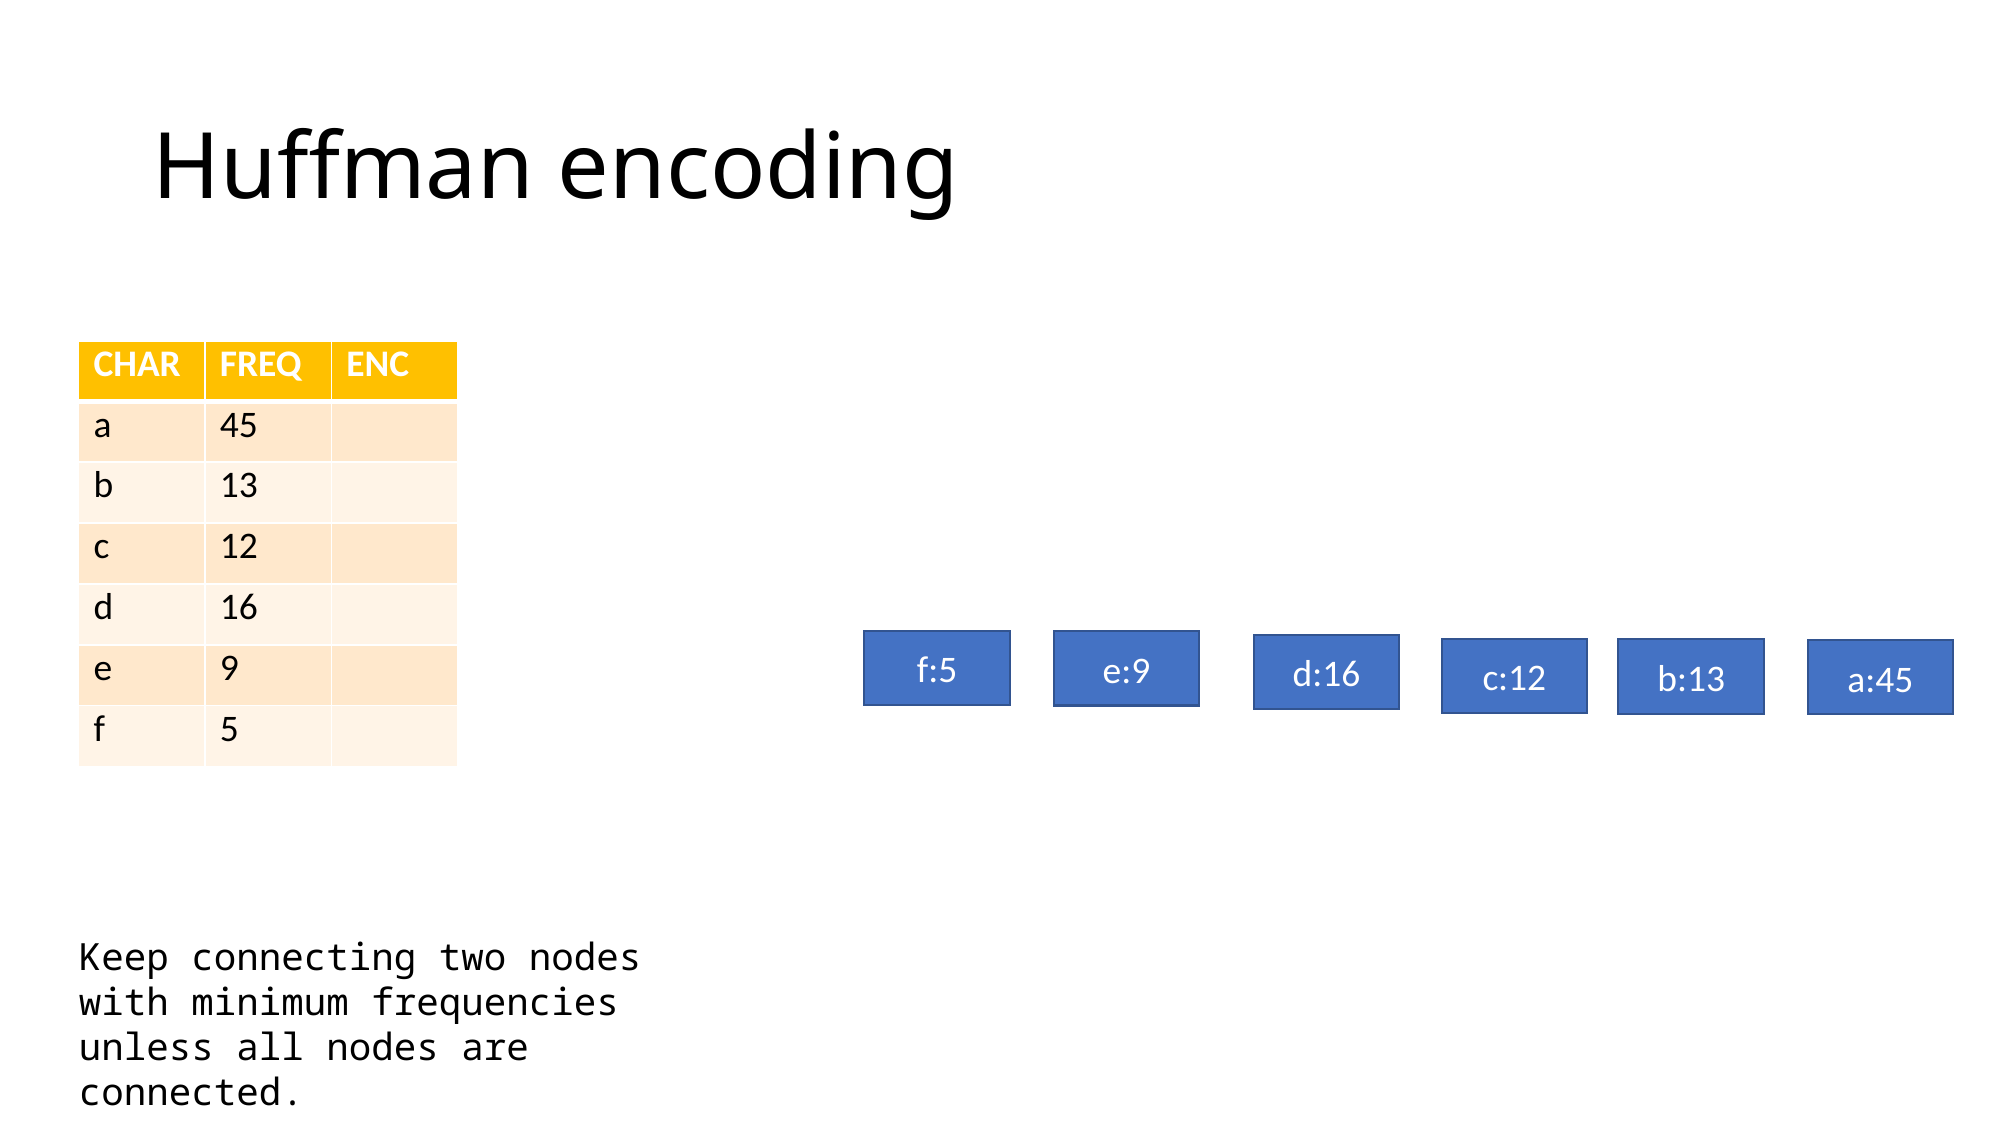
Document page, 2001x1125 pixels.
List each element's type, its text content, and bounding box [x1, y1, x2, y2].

text_box b:13 [1617, 638, 1765, 715]
table_cell 12 [206, 524, 331, 583]
table_cell [332, 404, 457, 461]
text_box Keep connecting two nodes with minimum frequencies unless all nodes are connected. [64, 925, 717, 1121]
table_cell [332, 524, 457, 583]
table_header ENC [332, 342, 457, 399]
table_header CHAR [79, 342, 204, 399]
text_box e:9 [1053, 630, 1200, 707]
table_cell 16 [206, 585, 331, 644]
table_cell 9 [206, 646, 331, 705]
table_cell c [79, 524, 204, 583]
table_cell [332, 646, 457, 705]
text_box d:16 [1253, 634, 1400, 710]
title Huffman encoding [137, 59, 1863, 278]
table_cell [332, 585, 457, 644]
text_box f:5 [863, 630, 1011, 706]
table_cell [332, 706, 457, 766]
table_cell d [79, 585, 204, 644]
table_cell 45 [206, 404, 331, 461]
text_box c:12 [1441, 638, 1588, 714]
text_box a:45 [1807, 639, 1954, 715]
table_cell [332, 463, 457, 522]
table_cell a [79, 404, 204, 461]
table_cell b [79, 463, 204, 522]
table_cell e [79, 646, 204, 705]
table_header FREQ [206, 342, 331, 399]
table_cell 13 [206, 463, 331, 522]
table_cell 5 [206, 706, 331, 766]
table_cell f [79, 706, 204, 766]
